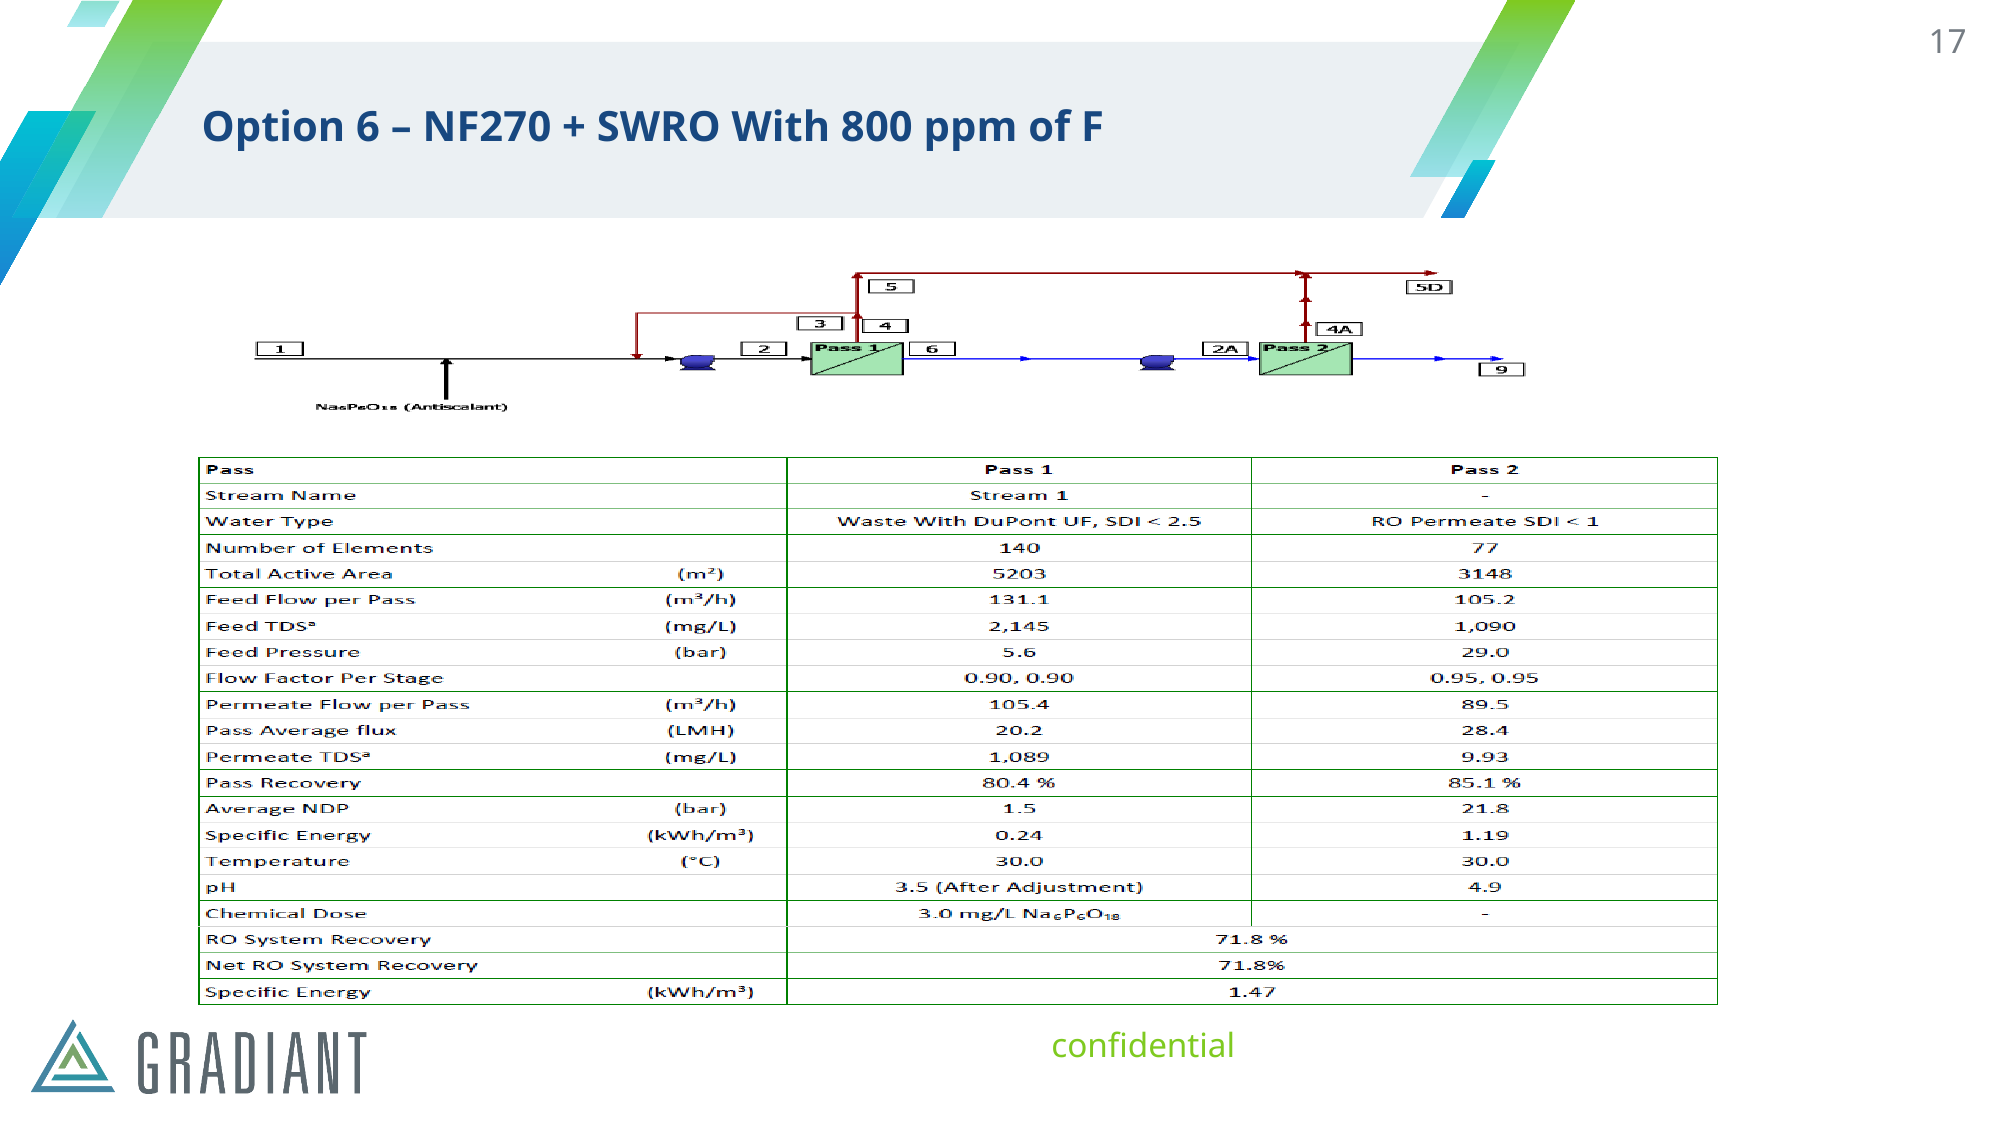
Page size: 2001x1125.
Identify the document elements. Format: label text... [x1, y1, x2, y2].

picture [0, 454, 1750, 1125]
title Option 6 – NF270 + SWRO With 800 ppm of F [201, 39, 1520, 218]
picture [237, 256, 1601, 415]
slide_number 17 [1871, 0, 1967, 87]
